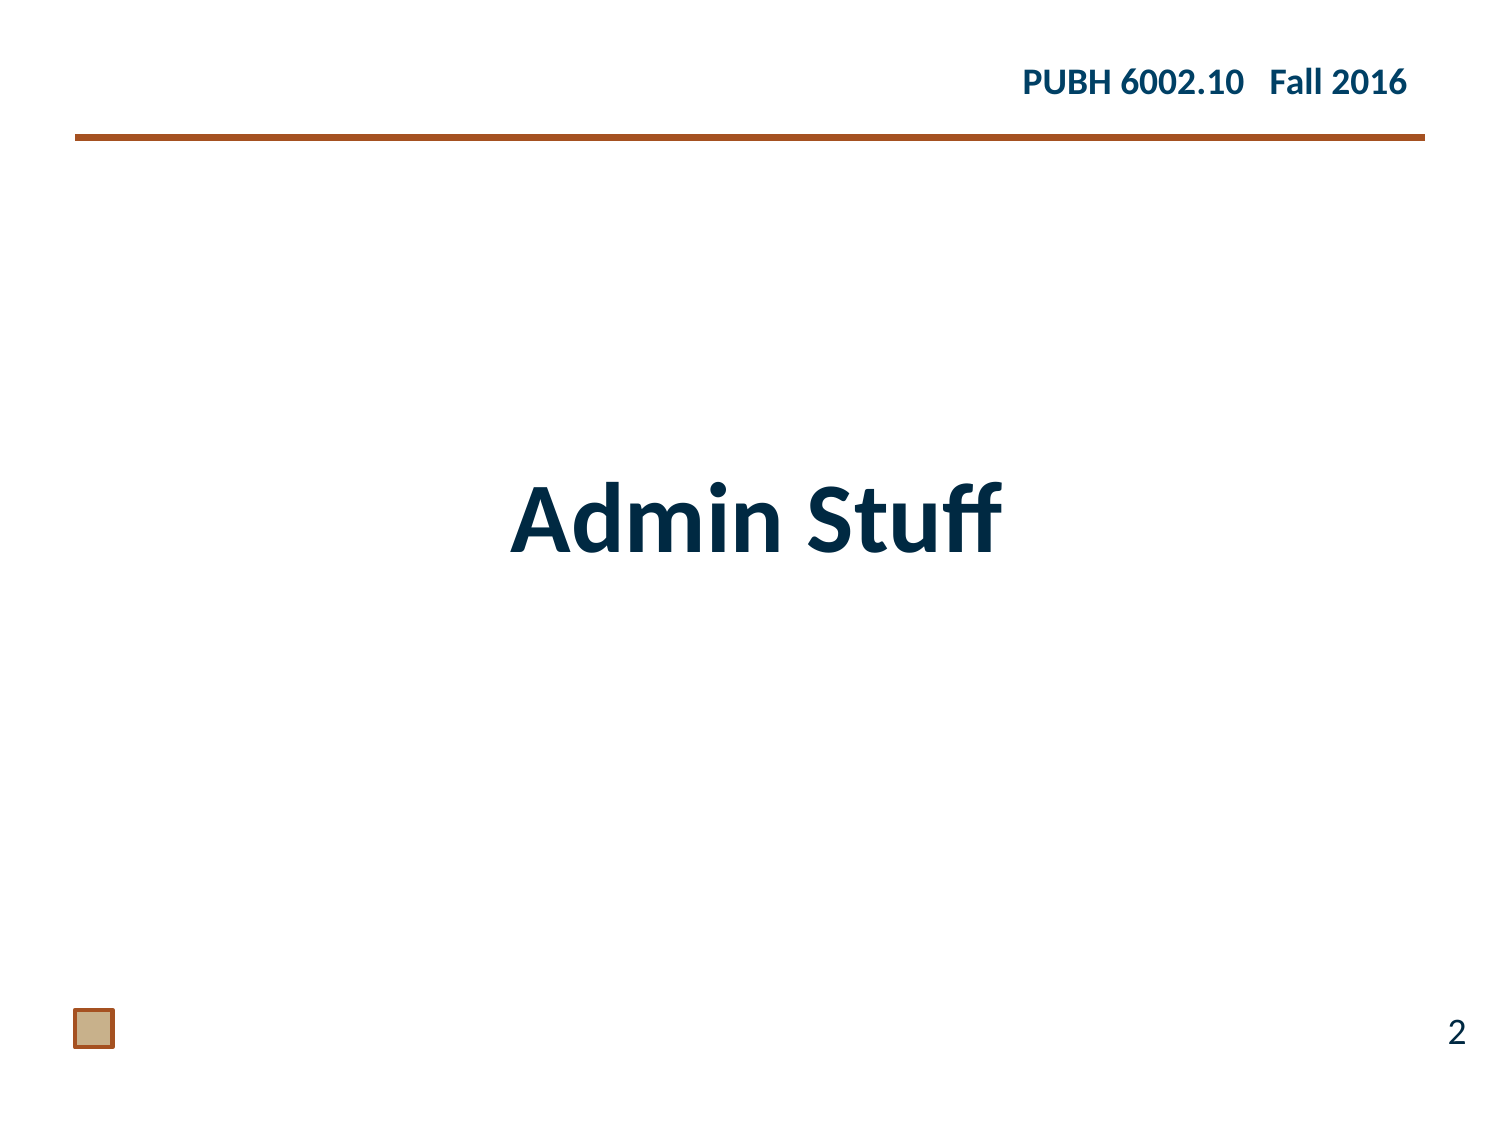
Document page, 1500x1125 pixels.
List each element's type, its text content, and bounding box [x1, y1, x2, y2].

list Admin Stuff [92, 399, 1422, 625]
